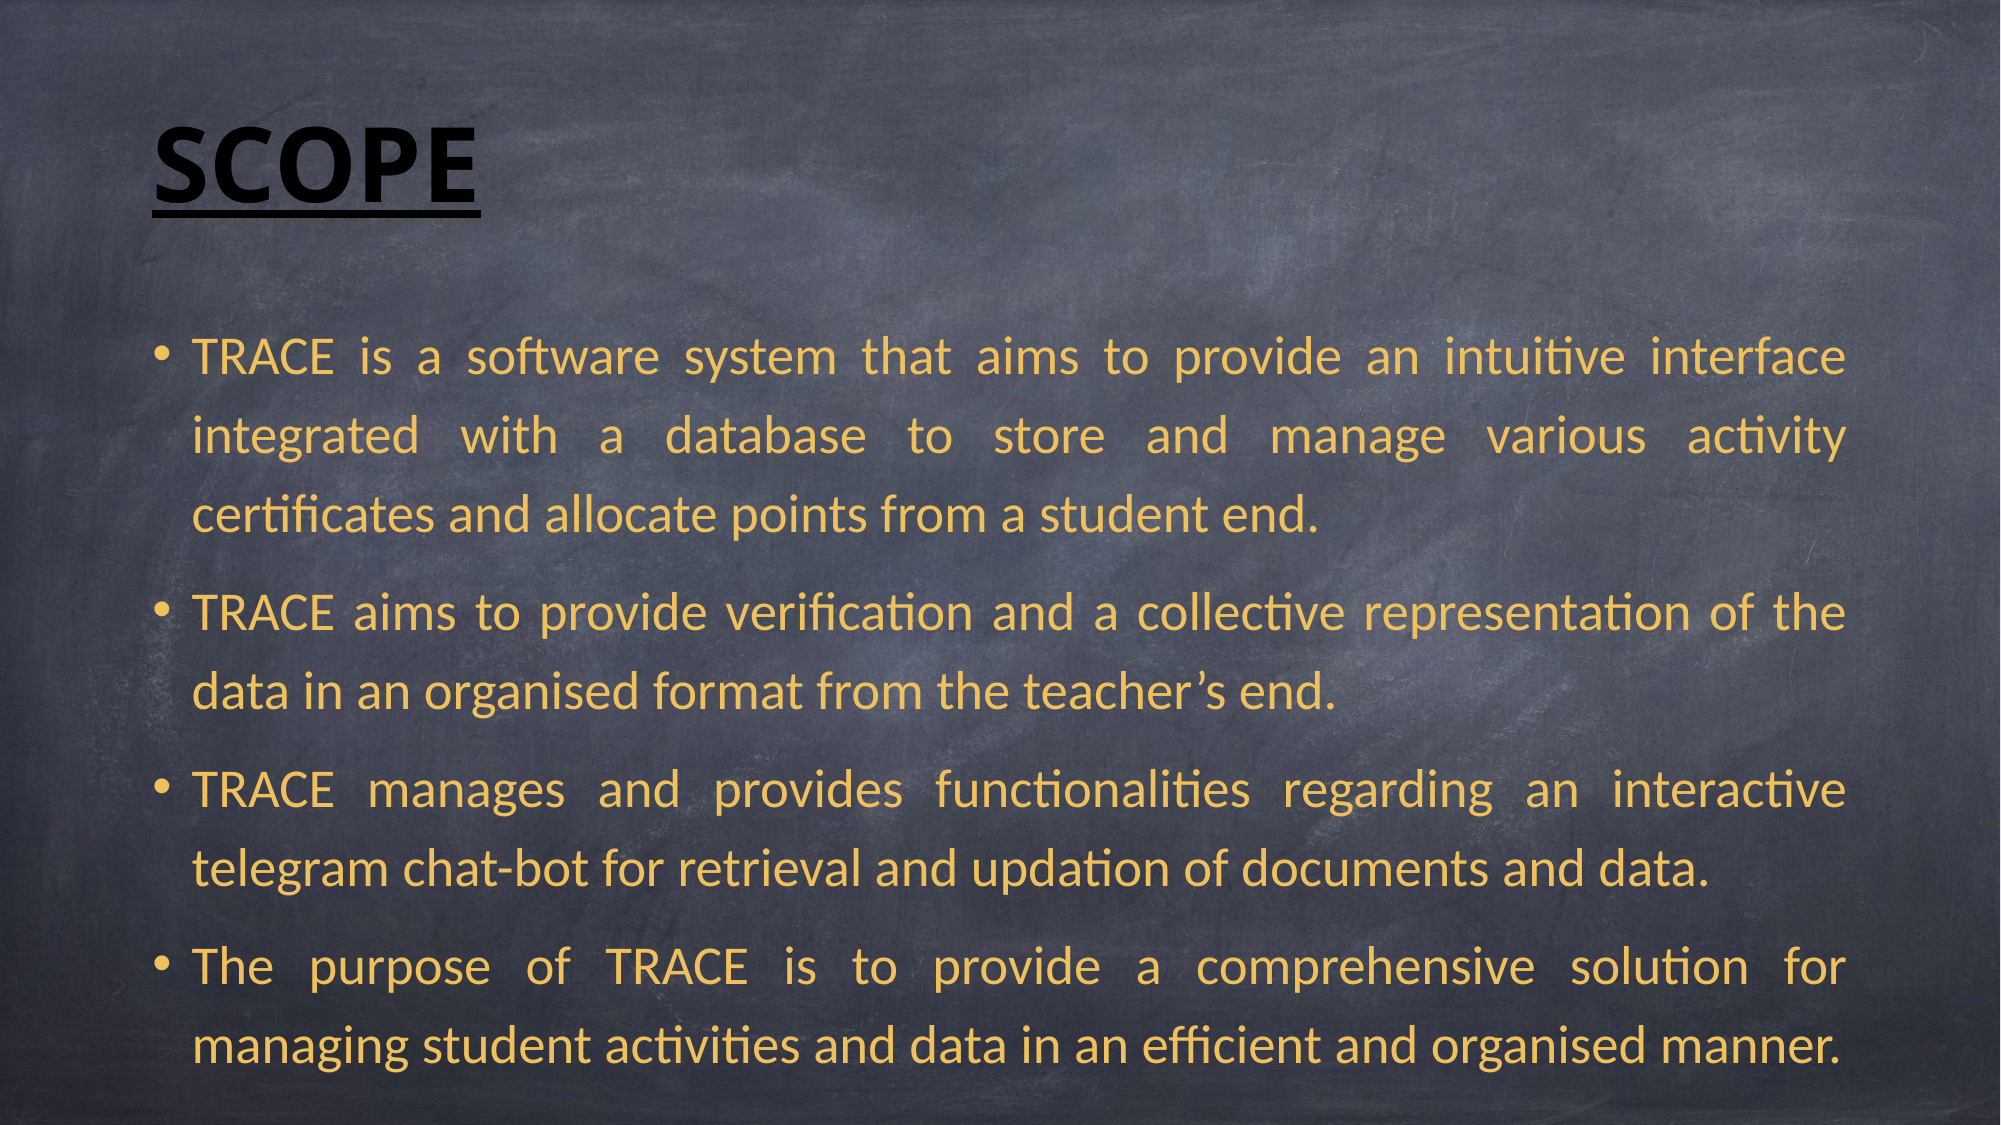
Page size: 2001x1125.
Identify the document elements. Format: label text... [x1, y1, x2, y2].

picture [0, 0, 2001, 1125]
list TRACE is a software system that aims to provide an intuitive interface integrated with a database to store and manage various activity certificates and allocate points from a student end. TRACE aims to provide verification and a collective representation of the data in an organised format from the teacher’s end. TRACE manages and provides functionalities regarding an interactive telegram chat-bot for retrieval and updation of documents and data. The purpose of TRACE is to provide a comprehensive solution for managing student activities and data in an efficient and organised manner. [137, 299, 1863, 1125]
title SCOPE [137, 59, 1863, 278]
